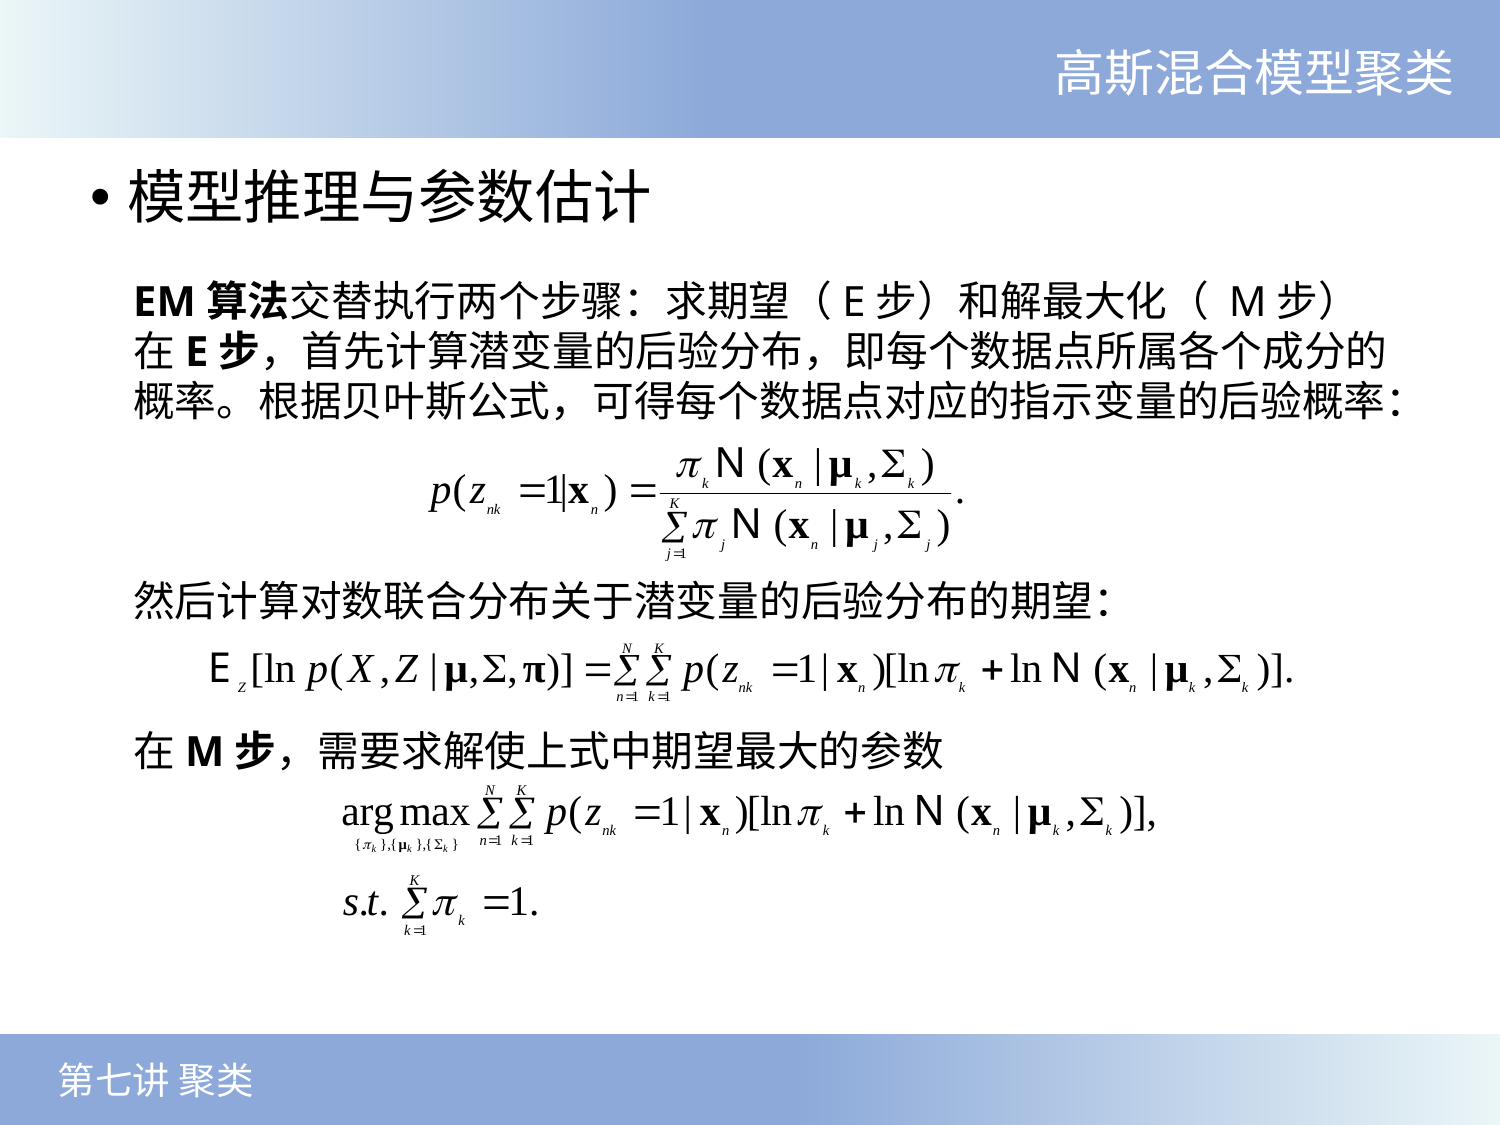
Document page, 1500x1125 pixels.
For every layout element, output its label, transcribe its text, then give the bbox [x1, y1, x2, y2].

text_box 第七讲 聚类 [0, 1034, 1500, 1125]
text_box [338, 779, 1162, 940]
list 模型推理与参数估计 [75, 160, 1294, 256]
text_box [204, 636, 1296, 708]
text_box 高斯混合模型聚类 [1038, 18, 1471, 125]
text_box [0, 0, 1500, 138]
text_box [421, 440, 1105, 567]
